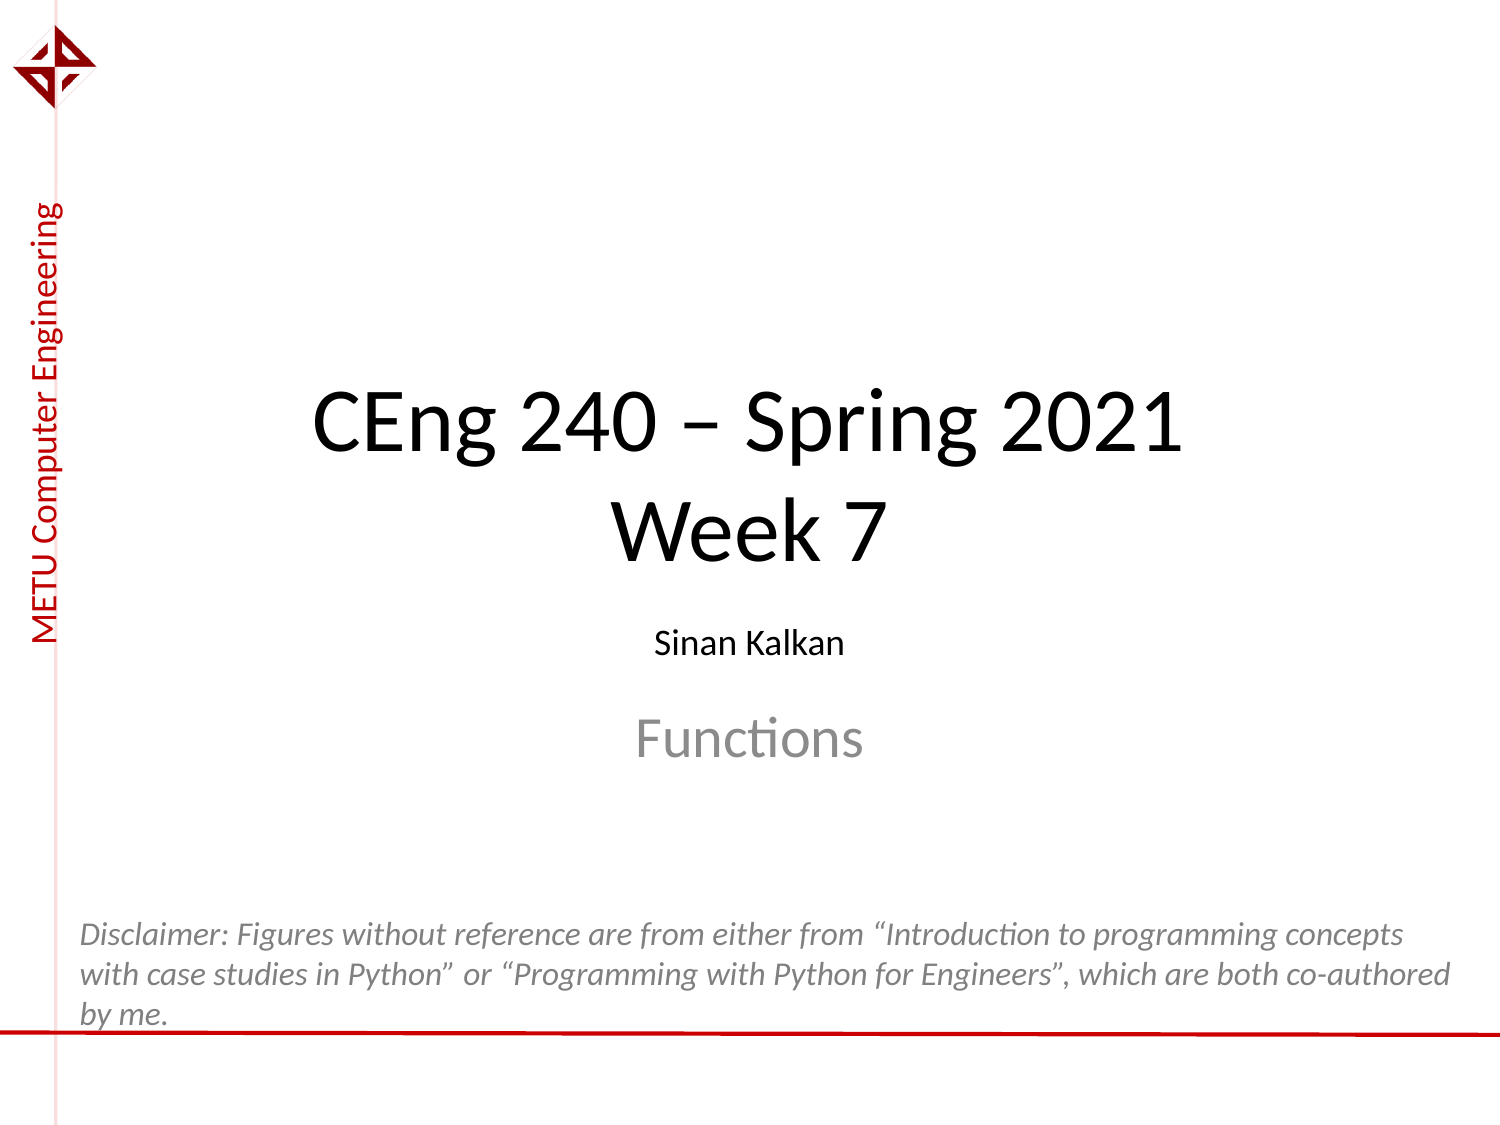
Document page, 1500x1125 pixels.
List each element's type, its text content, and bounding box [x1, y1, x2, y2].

subtitle Functions [225, 691, 1275, 905]
picture [58, 24, 97, 109]
title CEng 240 – Spring 2021 Week 7 [112, 349, 1388, 591]
text_box Disclaimer: Figures without reference are from either from “Introduction to programming concepts with case studies in Python” or “Programming with Python for Engineers”, which are both co-authored by me. [64, 905, 1483, 1040]
picture [12, 24, 54, 109]
text_box Sinan Kalkan [639, 610, 861, 671]
